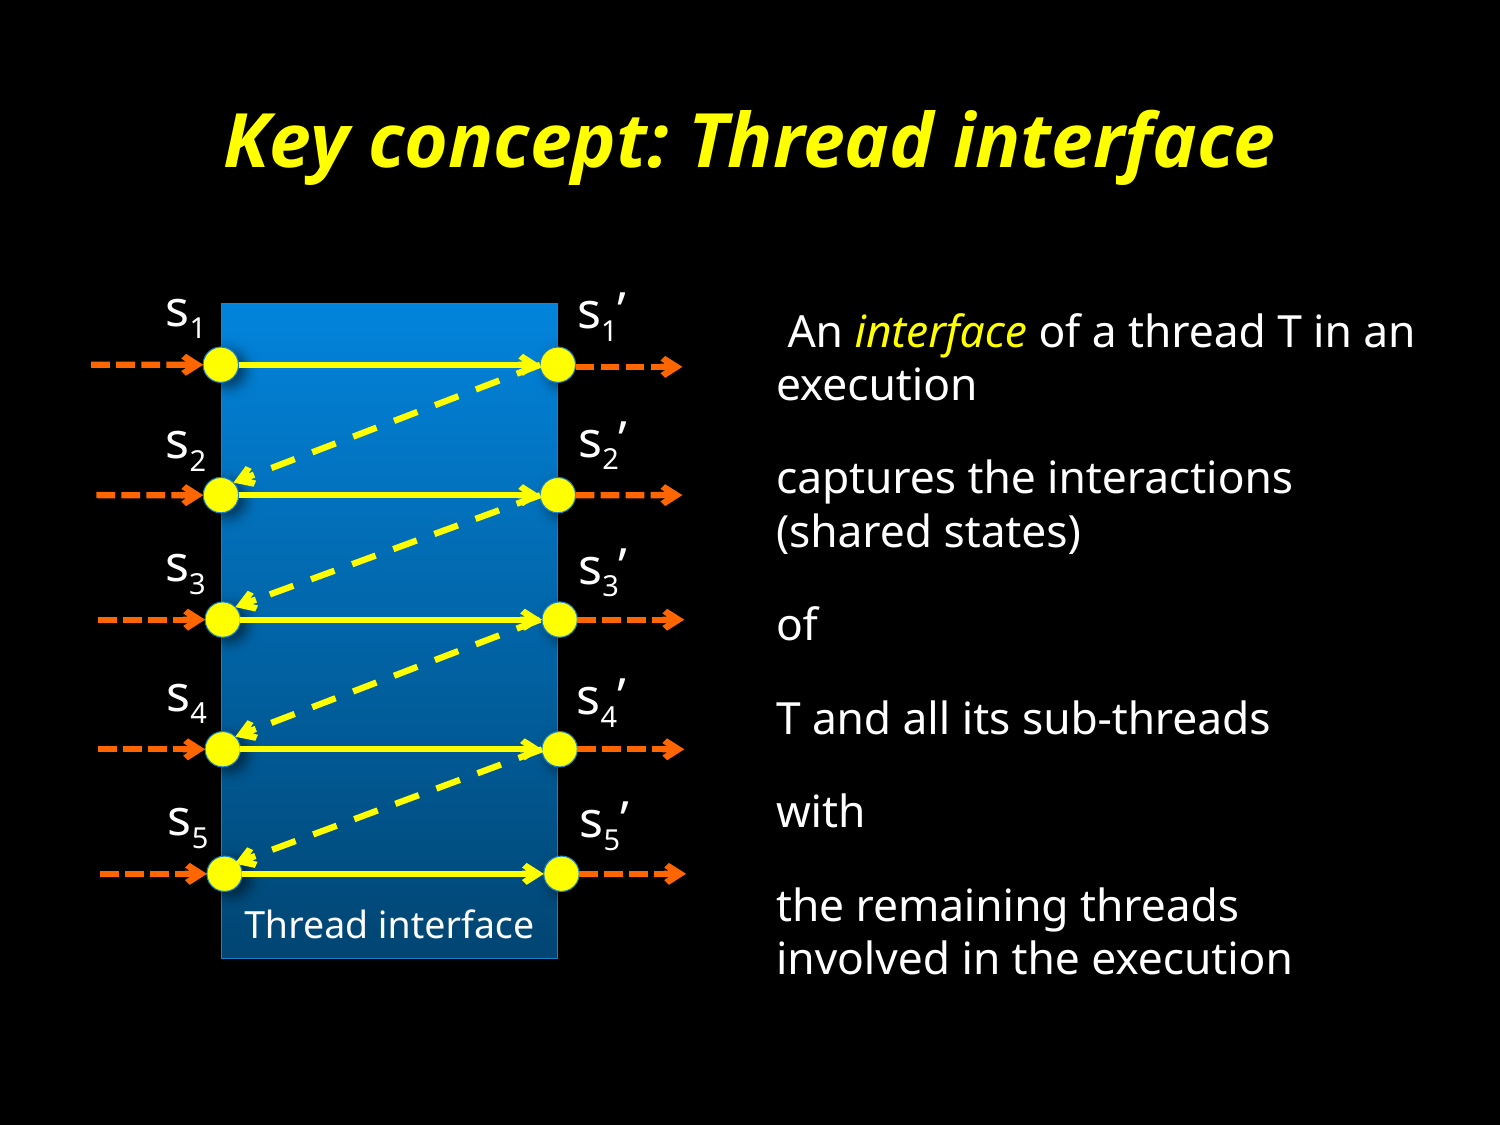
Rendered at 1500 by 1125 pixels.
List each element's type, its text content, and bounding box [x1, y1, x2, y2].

text_box Thread interface [221, 527, 231, 596]
title Key concept: Thread interface [112, 19, 1388, 255]
text_box s5 [153, 778, 224, 862]
text_box s4’ [569, 657, 641, 741]
text_box Thread interface [221, 397, 229, 472]
text_box Thread interface [221, 652, 231, 726]
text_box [235, 495, 541, 608]
text_box s3’ [569, 526, 643, 610]
text_box [568, 483, 576, 510]
text_box [547, 864, 580, 893]
text_box s4 [151, 653, 222, 737]
text_box Thread interface [221, 885, 558, 959]
list An interface of a thread T in an execution captures the interactions (shared states) of T and all its sub-threads with the remaining threads involved in the execution [761, 295, 1432, 994]
text_box [569, 741, 578, 763]
text_box Thread interface [224, 782, 230, 850]
text_box [568, 610, 578, 635]
text_box s1 [150, 269, 221, 353]
text_box s2’ [569, 399, 643, 483]
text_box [233, 364, 541, 483]
text_box s5’ [572, 780, 644, 864]
text_box s1’ [562, 271, 642, 355]
text_box [204, 601, 232, 638]
text_box s3 [150, 524, 221, 608]
text_box [541, 346, 576, 379]
text_box [206, 855, 242, 893]
text_box [202, 476, 232, 514]
text_box [202, 346, 239, 383]
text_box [235, 619, 541, 737]
text_box [204, 730, 232, 768]
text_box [234, 749, 542, 864]
text_box s2 [150, 401, 221, 485]
text_box Thread interface [221, 303, 558, 357]
